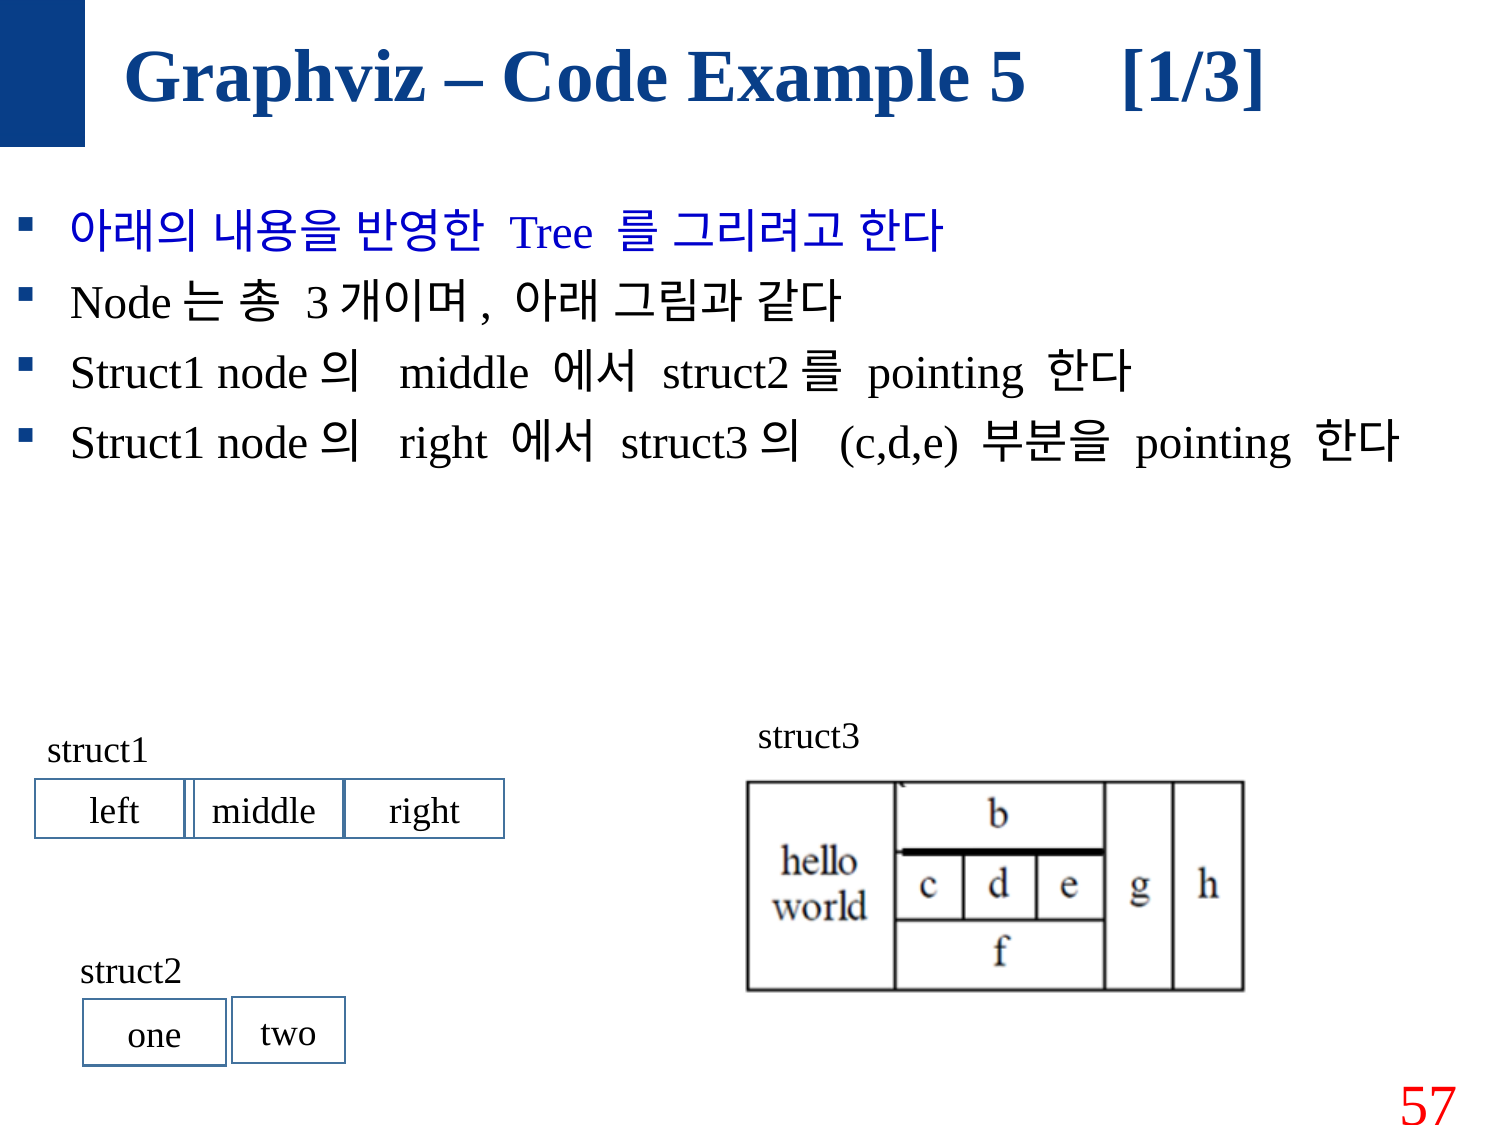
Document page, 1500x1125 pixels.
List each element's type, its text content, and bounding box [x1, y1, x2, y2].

text_box struct2 [65, 938, 265, 999]
text_box struct3 [743, 704, 943, 764]
text_box left [34, 778, 183, 839]
text_box right [344, 778, 505, 839]
list 아래의 내용을 반영한 Tree 를 그리려고 한다 Node는 총 3개이며, 아래 그림과 같다 Struct1 node의 middle 에서 struct2를 pointing 한다 Struct1 node의 right 에서 struct3의 (c,d,e) 부분을 pointing 한다 [0, 200, 1483, 511]
picture [0, 0, 85, 147]
text_box struct1 [32, 717, 232, 778]
text_box middle [183, 778, 344, 839]
text_box one [82, 999, 227, 1067]
text_box two [231, 996, 346, 1064]
title Graphviz – Code Example 5 [1/3] [108, 15, 1379, 140]
picture [718, 764, 1252, 1000]
